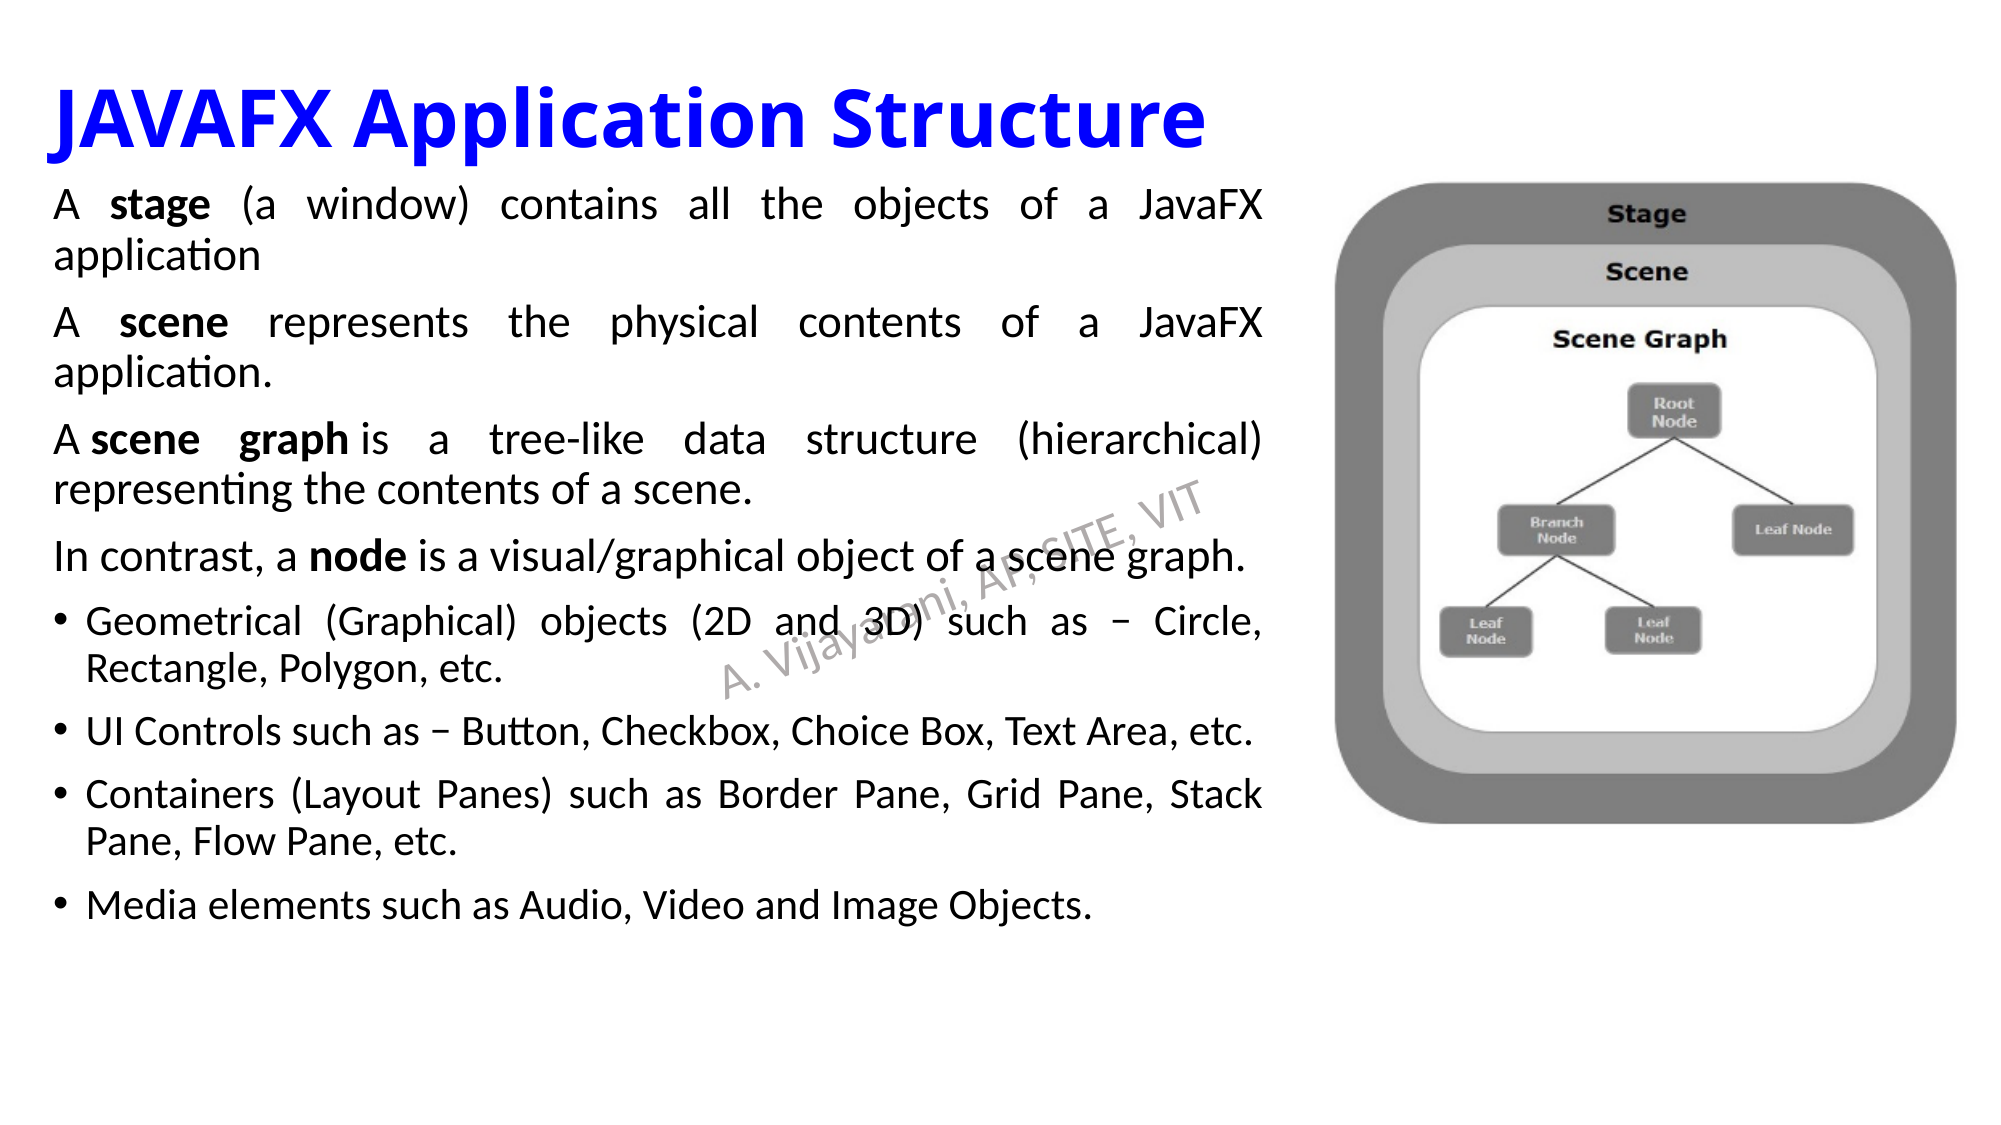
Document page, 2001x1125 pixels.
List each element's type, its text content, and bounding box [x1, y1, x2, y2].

list JAVAFX Application Structure A stage (a window) contains all the objects of a JavaFX application A scene represents the physical contents of a JavaFX application. A scene graph is a tree-like data structure (hierarchical) representing the contents of a scene. In contrast, a node is a visual/graphical object of a scene graph. Geometrical (Graphical) objects (2D and 3D) such as − Circle, Rectangle, Polygon, etc. UI Controls such as − Button, Checkbox, Choice Box, Text Area, etc. Containers (Layout Panes) such as Border Pane, Grid Pane, Stack Pane, Flow Pane, etc. Media elements such as Audio, Video and Image Objects. [38, 50, 1279, 1068]
picture [1332, 171, 1965, 832]
